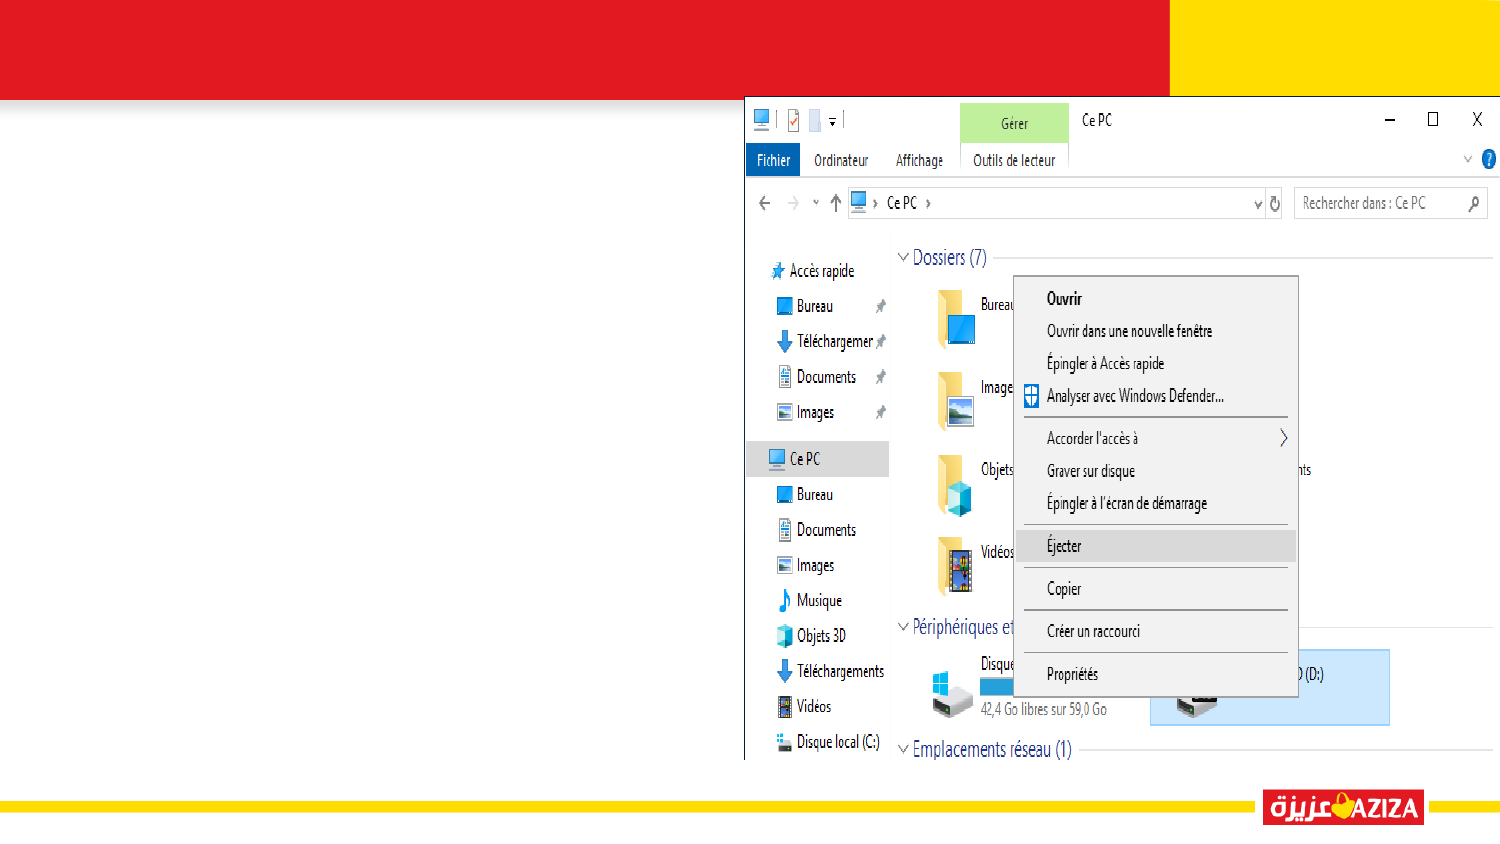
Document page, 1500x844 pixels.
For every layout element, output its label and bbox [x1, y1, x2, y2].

list [744, 96, 1500, 760]
picture [0, 0, 1500, 844]
